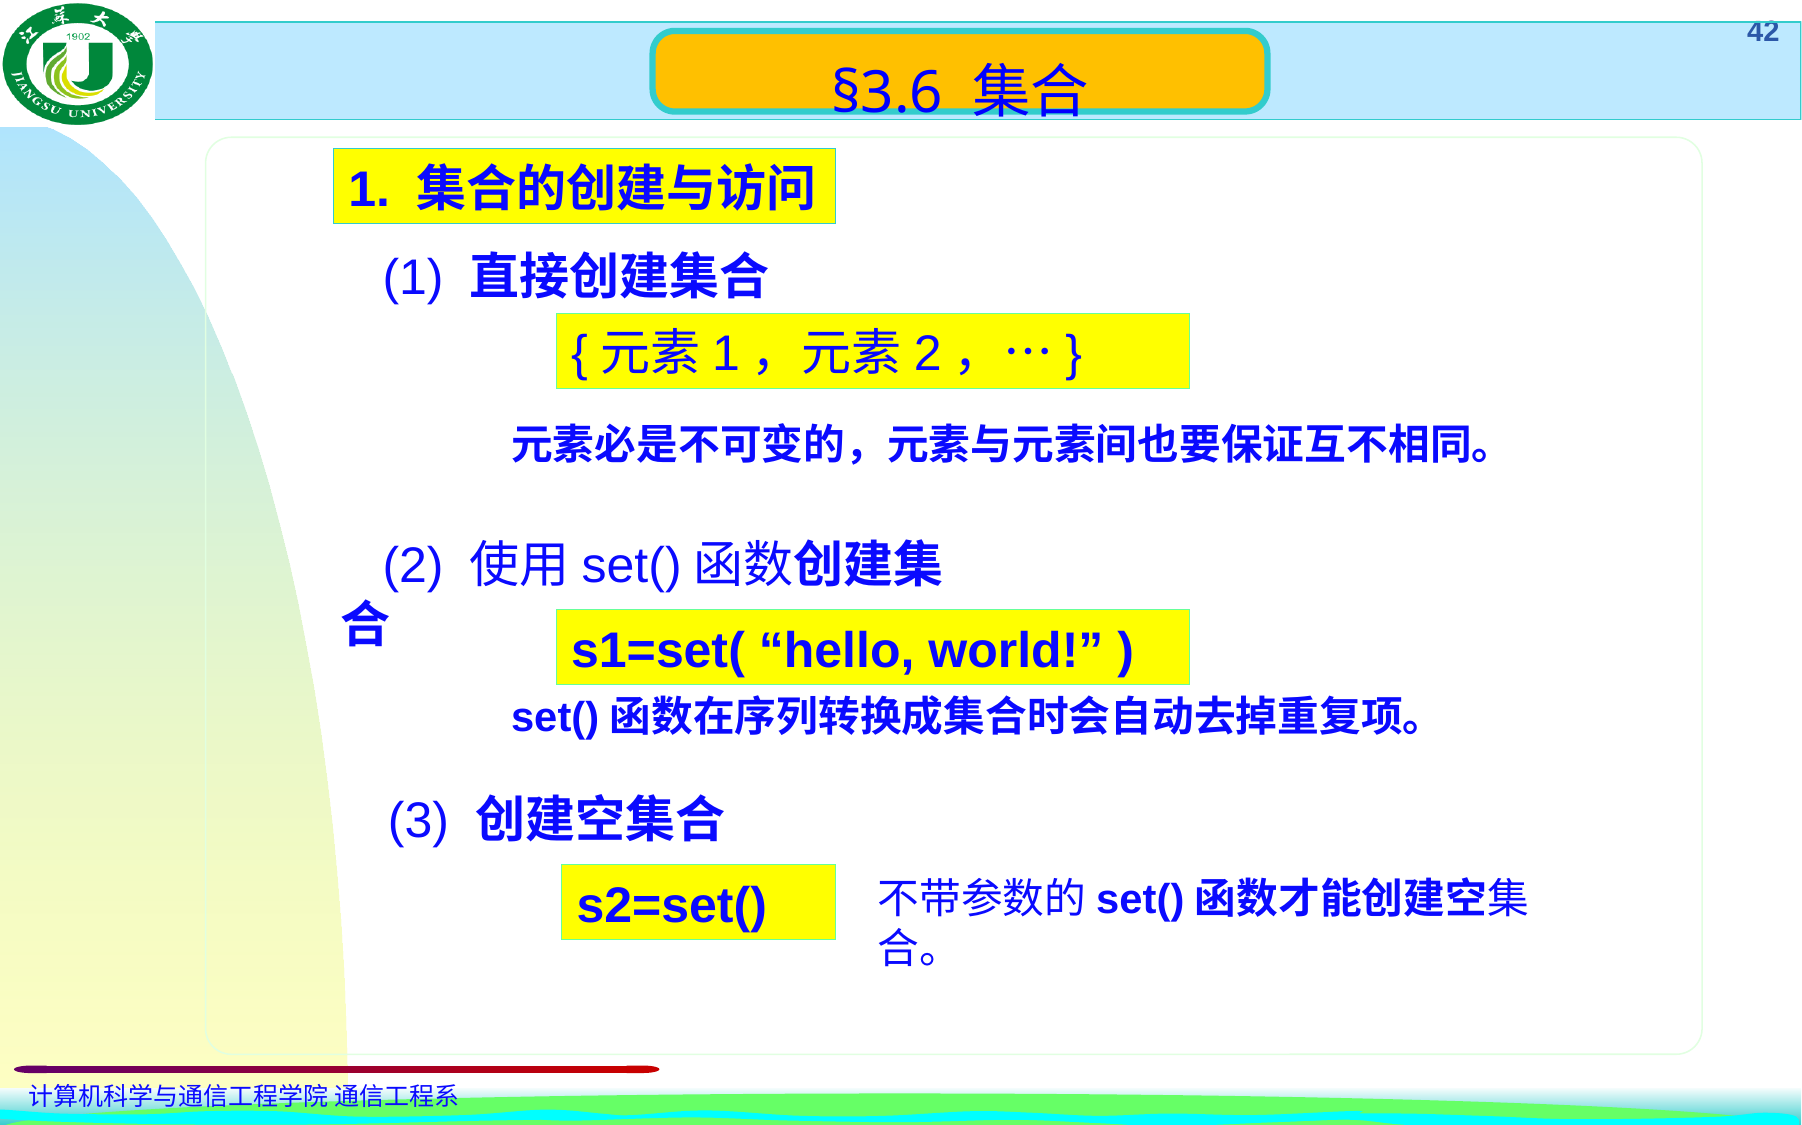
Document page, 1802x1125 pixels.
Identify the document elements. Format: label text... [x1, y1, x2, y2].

text_box set()函数在序列转换成集合时会自动去掉重复项。 [496, 681, 1462, 747]
text_box §3.6 集合 [652, 30, 1268, 112]
text_box (2) 使用set()函数创建集合 [325, 525, 1001, 661]
text_box {元素1，元素2，…} [556, 313, 1190, 389]
text_box (1) 直接创建集合 [325, 237, 923, 313]
picture [0, 1, 155, 127]
text_box 不带参数的set()函数才能创建空集合。 [862, 864, 1617, 980]
text_box s2=set() [561, 864, 836, 940]
text_box (3) 创建空集合 [331, 780, 807, 855]
text_box 元素必是不可变的，元素与元素间也要保证互不相同。 [496, 410, 1539, 475]
text_box 1. 集合的创建与访问 [333, 148, 836, 224]
text_box s1=set( “hello, world!” ) [556, 609, 1190, 681]
